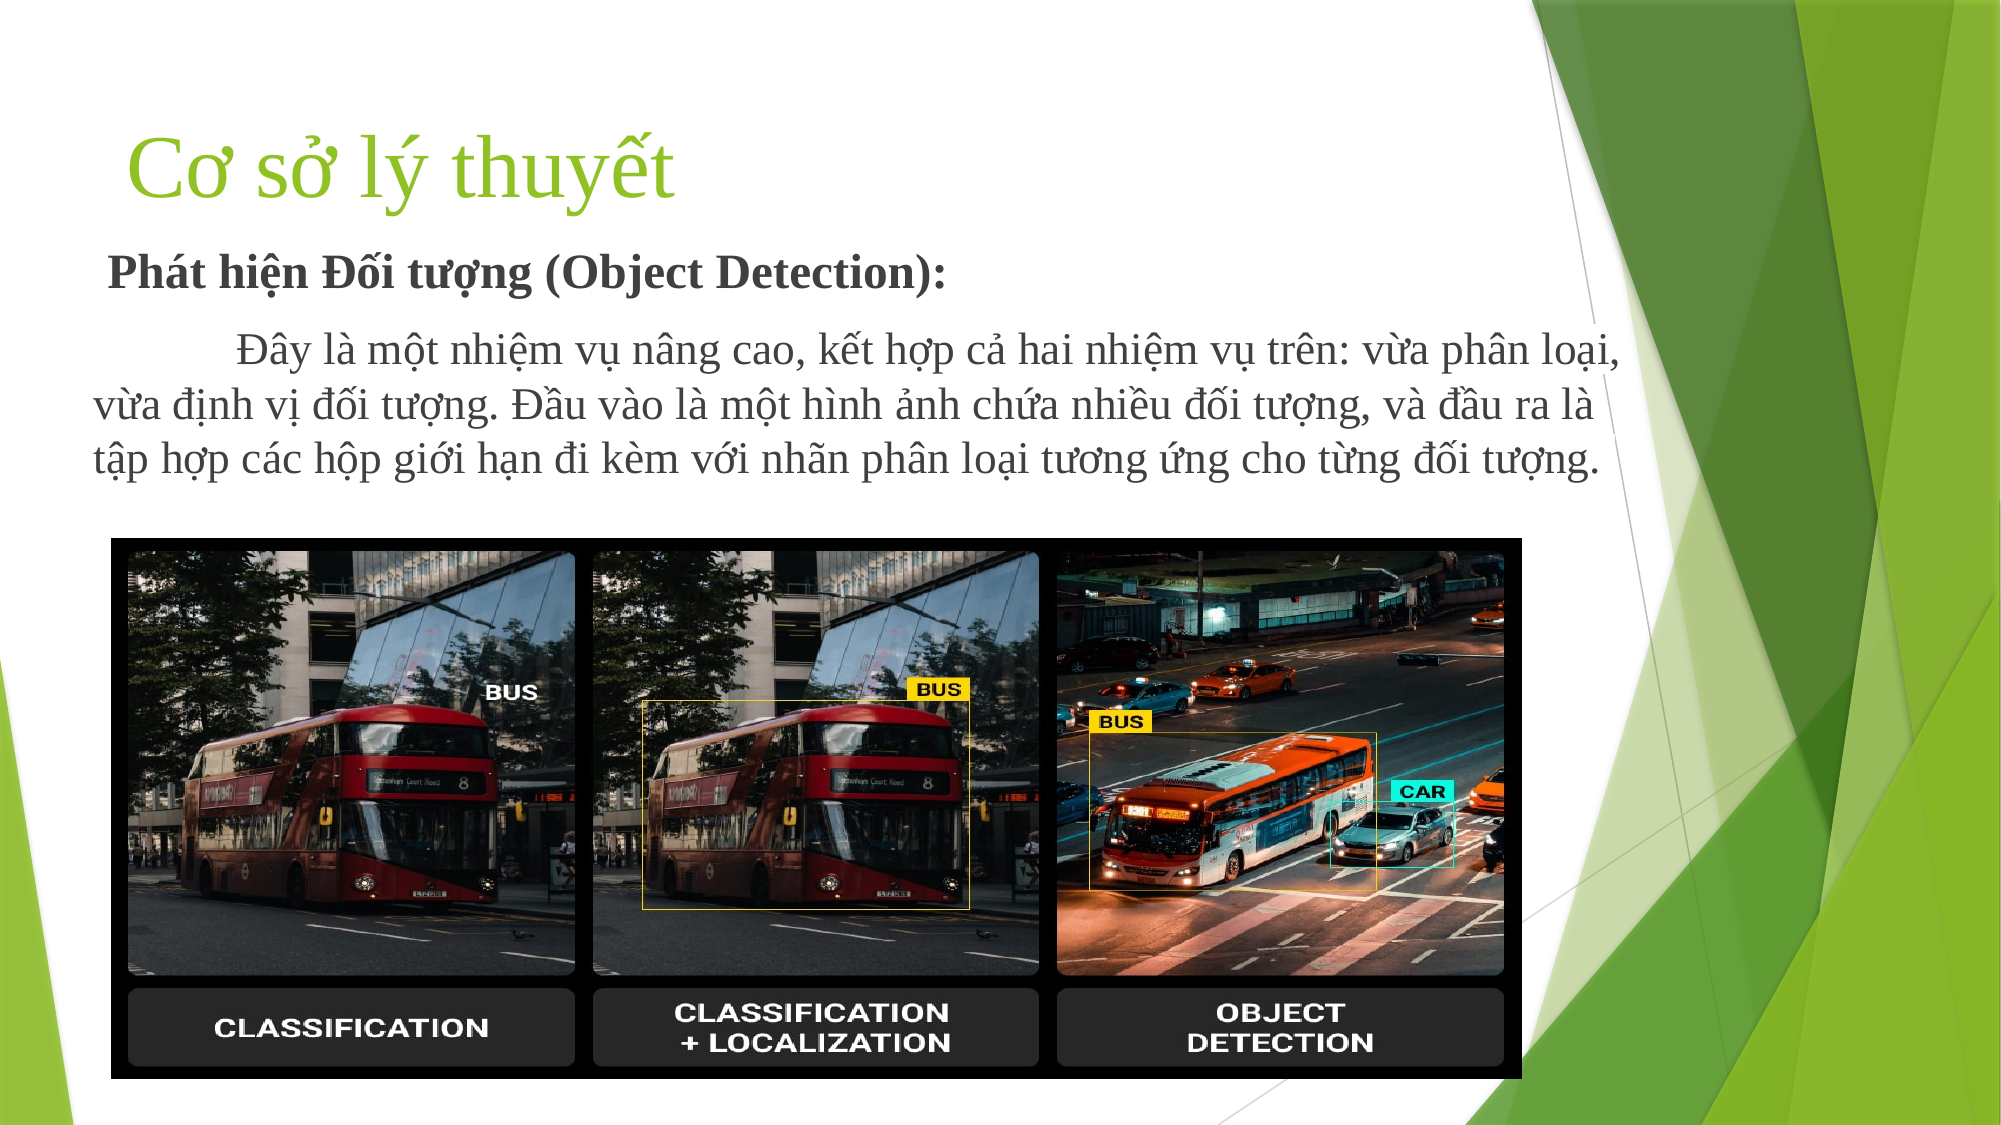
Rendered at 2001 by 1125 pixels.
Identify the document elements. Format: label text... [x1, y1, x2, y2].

list Phát hiện Đối tượng (Object Detection): Đây là một nhiệm vụ nâng cao, kết hợp cả hai nhiệm vụ trên: vừa phân loại, vừa định vị đối tượng. Đầu vào là một hình ảnh chứa nhiều đối tượng, và đầu ra là tập hợp các hộp giới hạn đi kèm với nhãn phân loại tương ứng cho từng đối tượng. [78, 227, 1657, 605]
title Cơ sở lý thuyết [111, 99, 1522, 227]
picture [110, 537, 1522, 1079]
